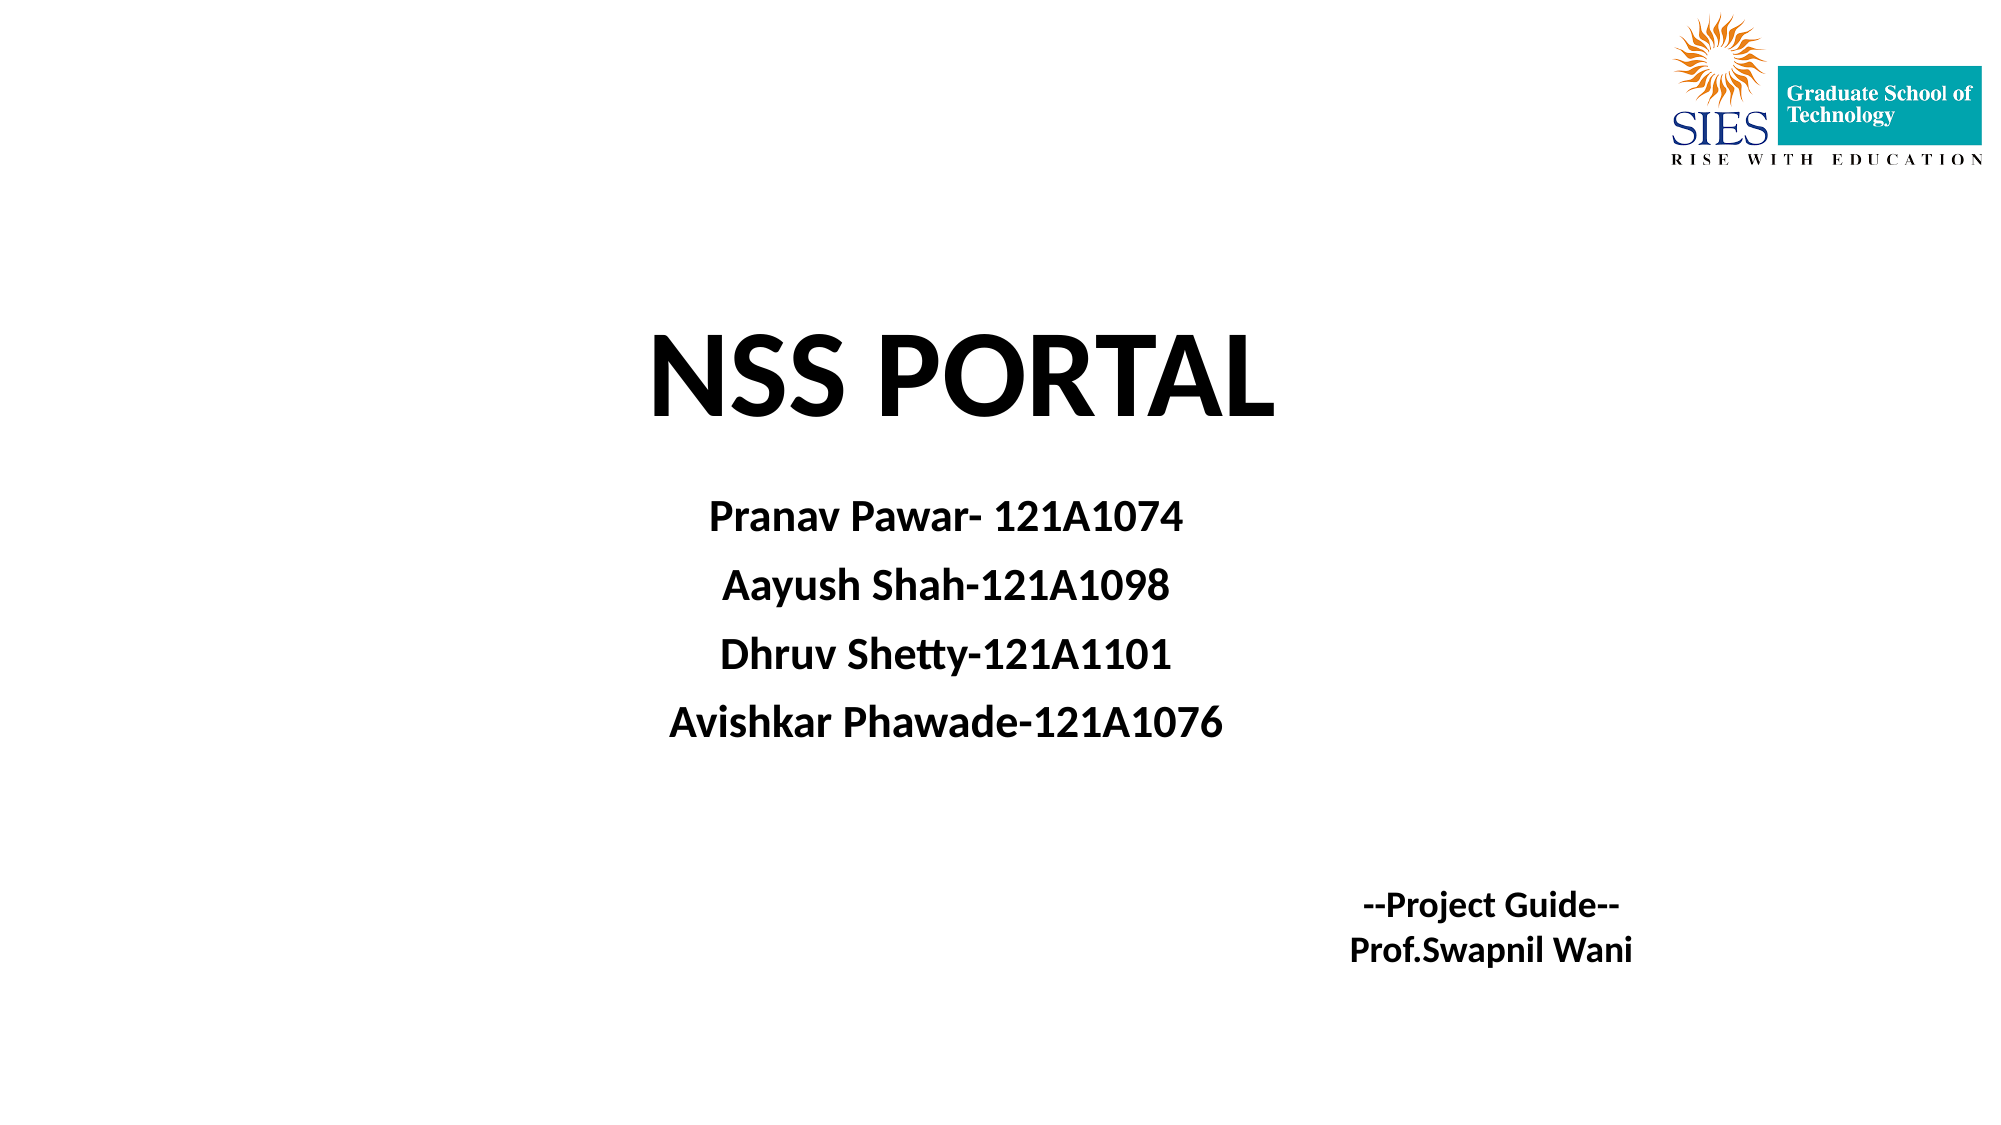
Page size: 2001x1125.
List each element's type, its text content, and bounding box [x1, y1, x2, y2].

picture [1671, 11, 1982, 165]
subtitle Pranav Pawar- 121A1074 Aayush Shah-121A1098 Dhruv Shetty-121A1101 Avishkar Phawade-121A1076 [196, 484, 1697, 757]
text_box --Project Guide-- Prof.Swapnil Wani [1311, 873, 1672, 978]
title NSS PORTAL [211, 59, 1712, 452]
